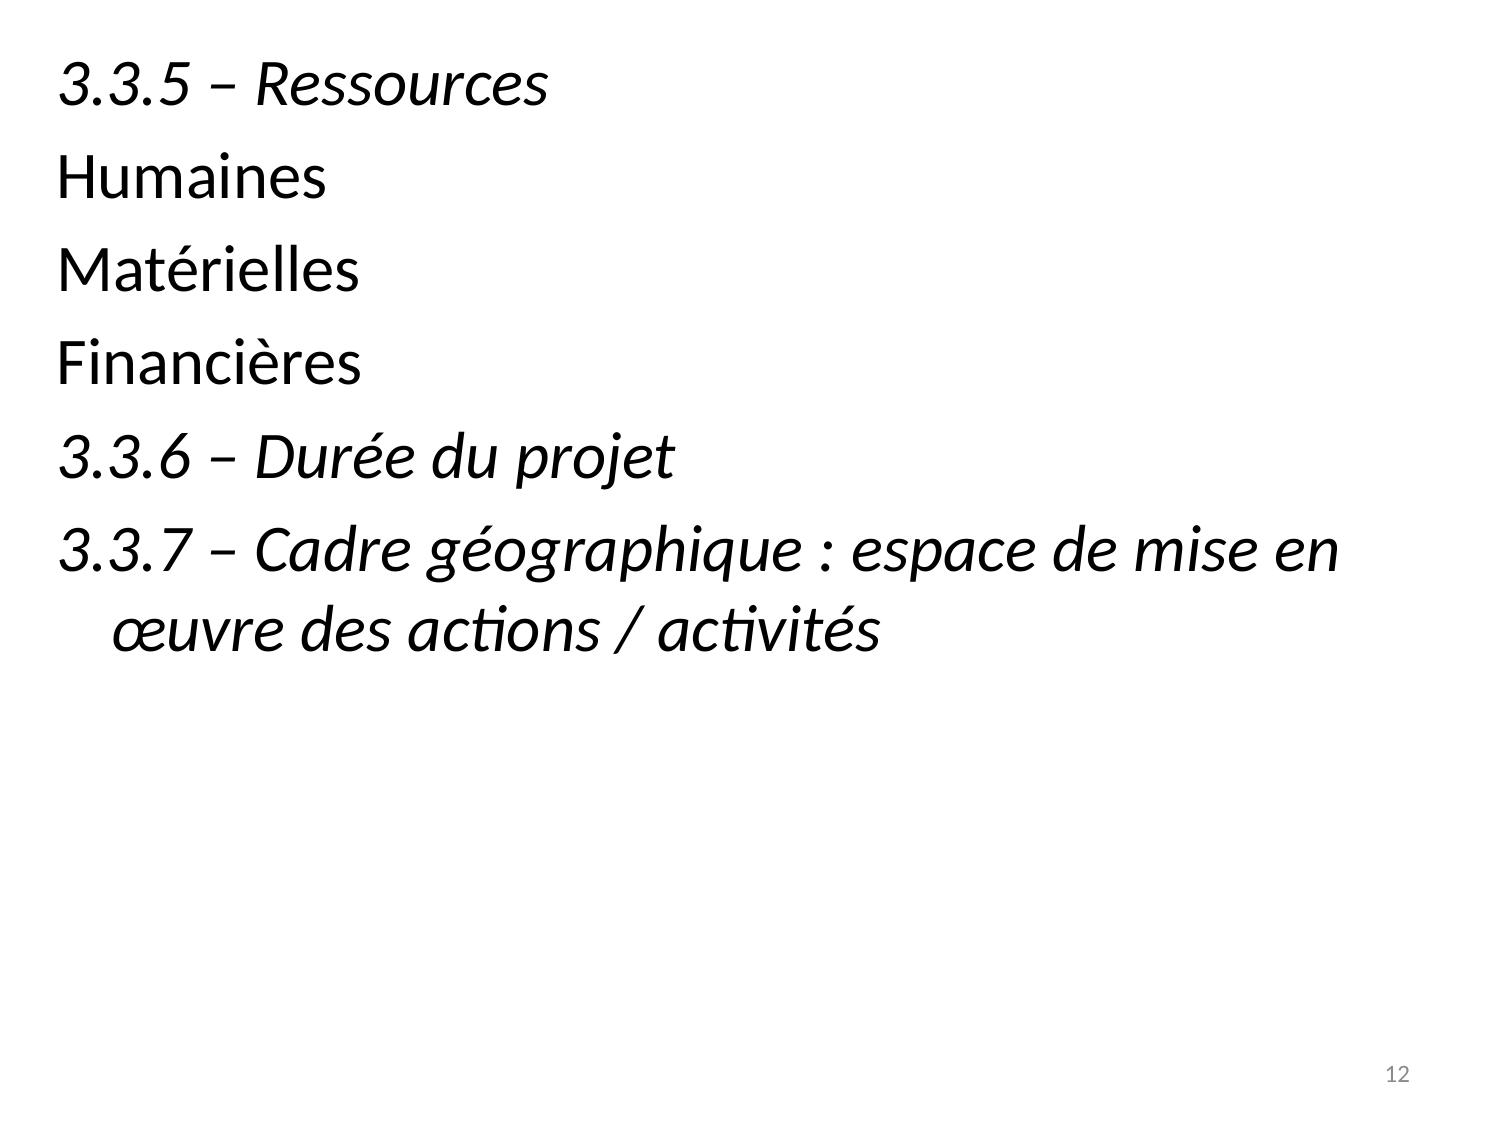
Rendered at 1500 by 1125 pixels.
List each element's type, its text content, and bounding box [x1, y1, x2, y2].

list 3.3.5 – Ressources Humaines Matérielles Financières 3.3.6 – Durée du projet 3.3.7 – Cadre géographique : espace de mise en œuvre des actions / activités [41, 30, 1459, 1094]
slide_number 12 [1074, 1042, 1425, 1103]
